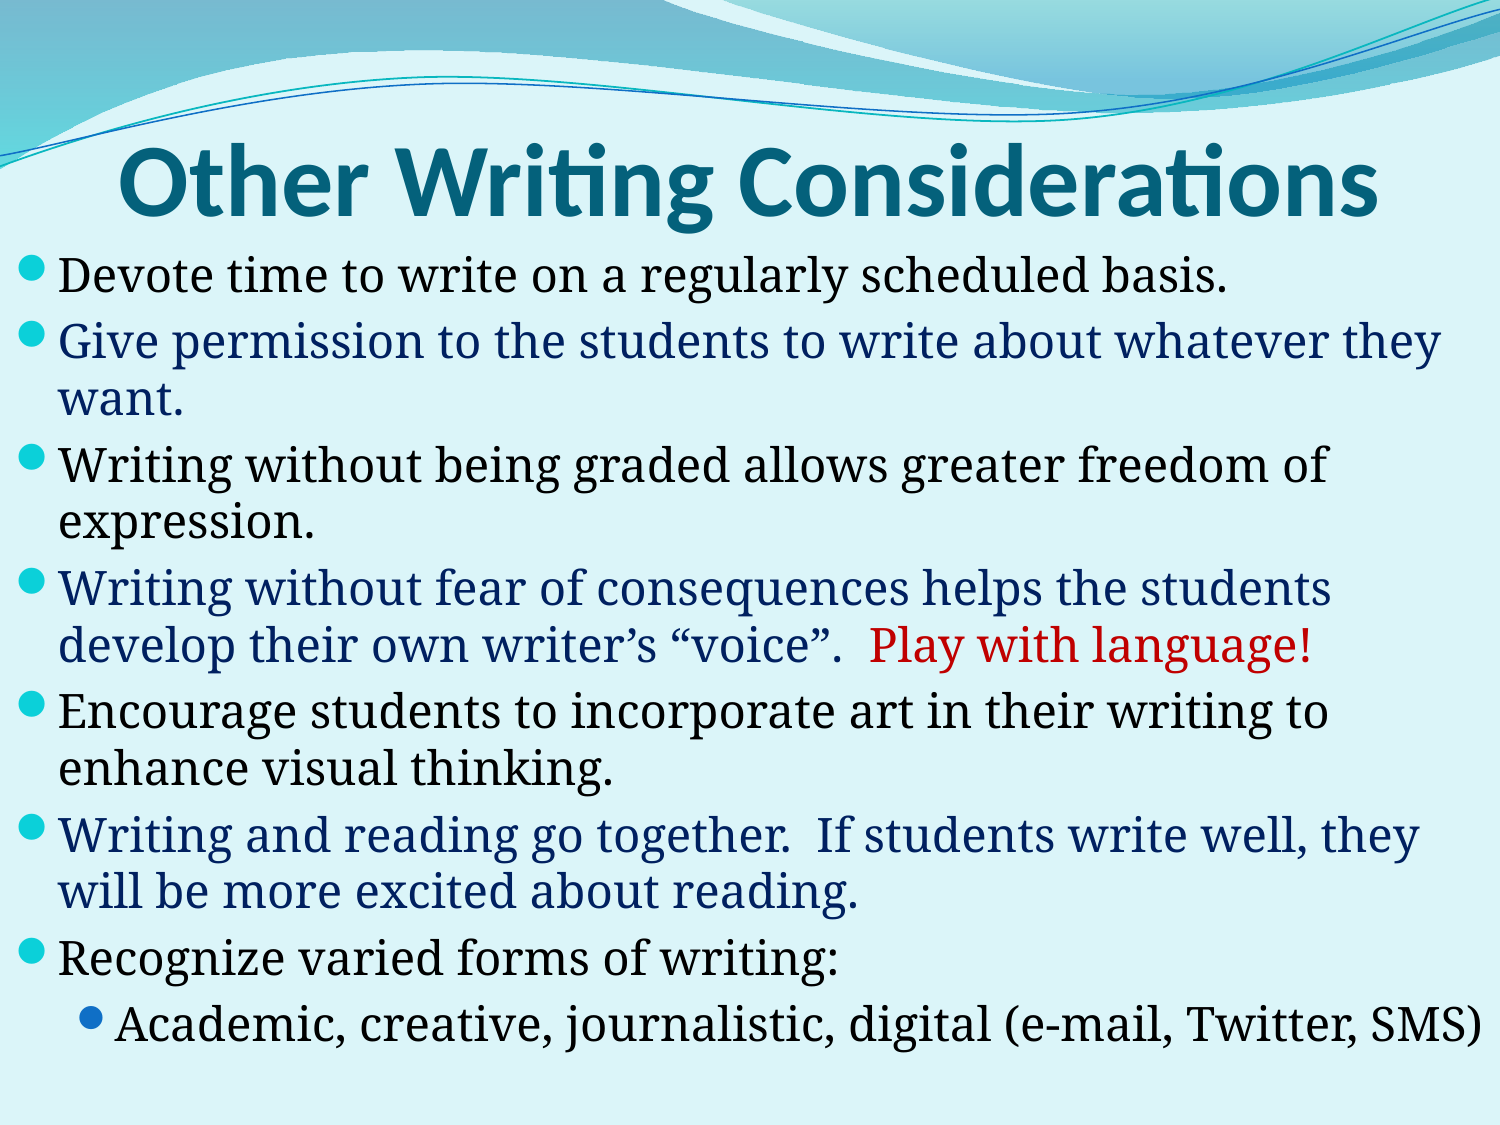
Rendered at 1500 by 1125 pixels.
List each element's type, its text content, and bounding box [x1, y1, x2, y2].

list Devote time to write on a regularly scheduled basis. Give permission to the students to write about whatever they want. Writing without being graded allows greater freedom of expression. Writing without fear of consequences helps the students develop their own writer’s “voice”. Play with language! Encourage students to incorporate art in their writing to enhance visual thinking. Writing and reading go together. If students write well, they will be more excited about reading. Recognize varied forms of writing: Academic, creative, journalistic, digital (e-mail, Twitter, SMS) [0, 237, 1500, 1125]
title Other Writing Considerations [75, 50, 1425, 237]
